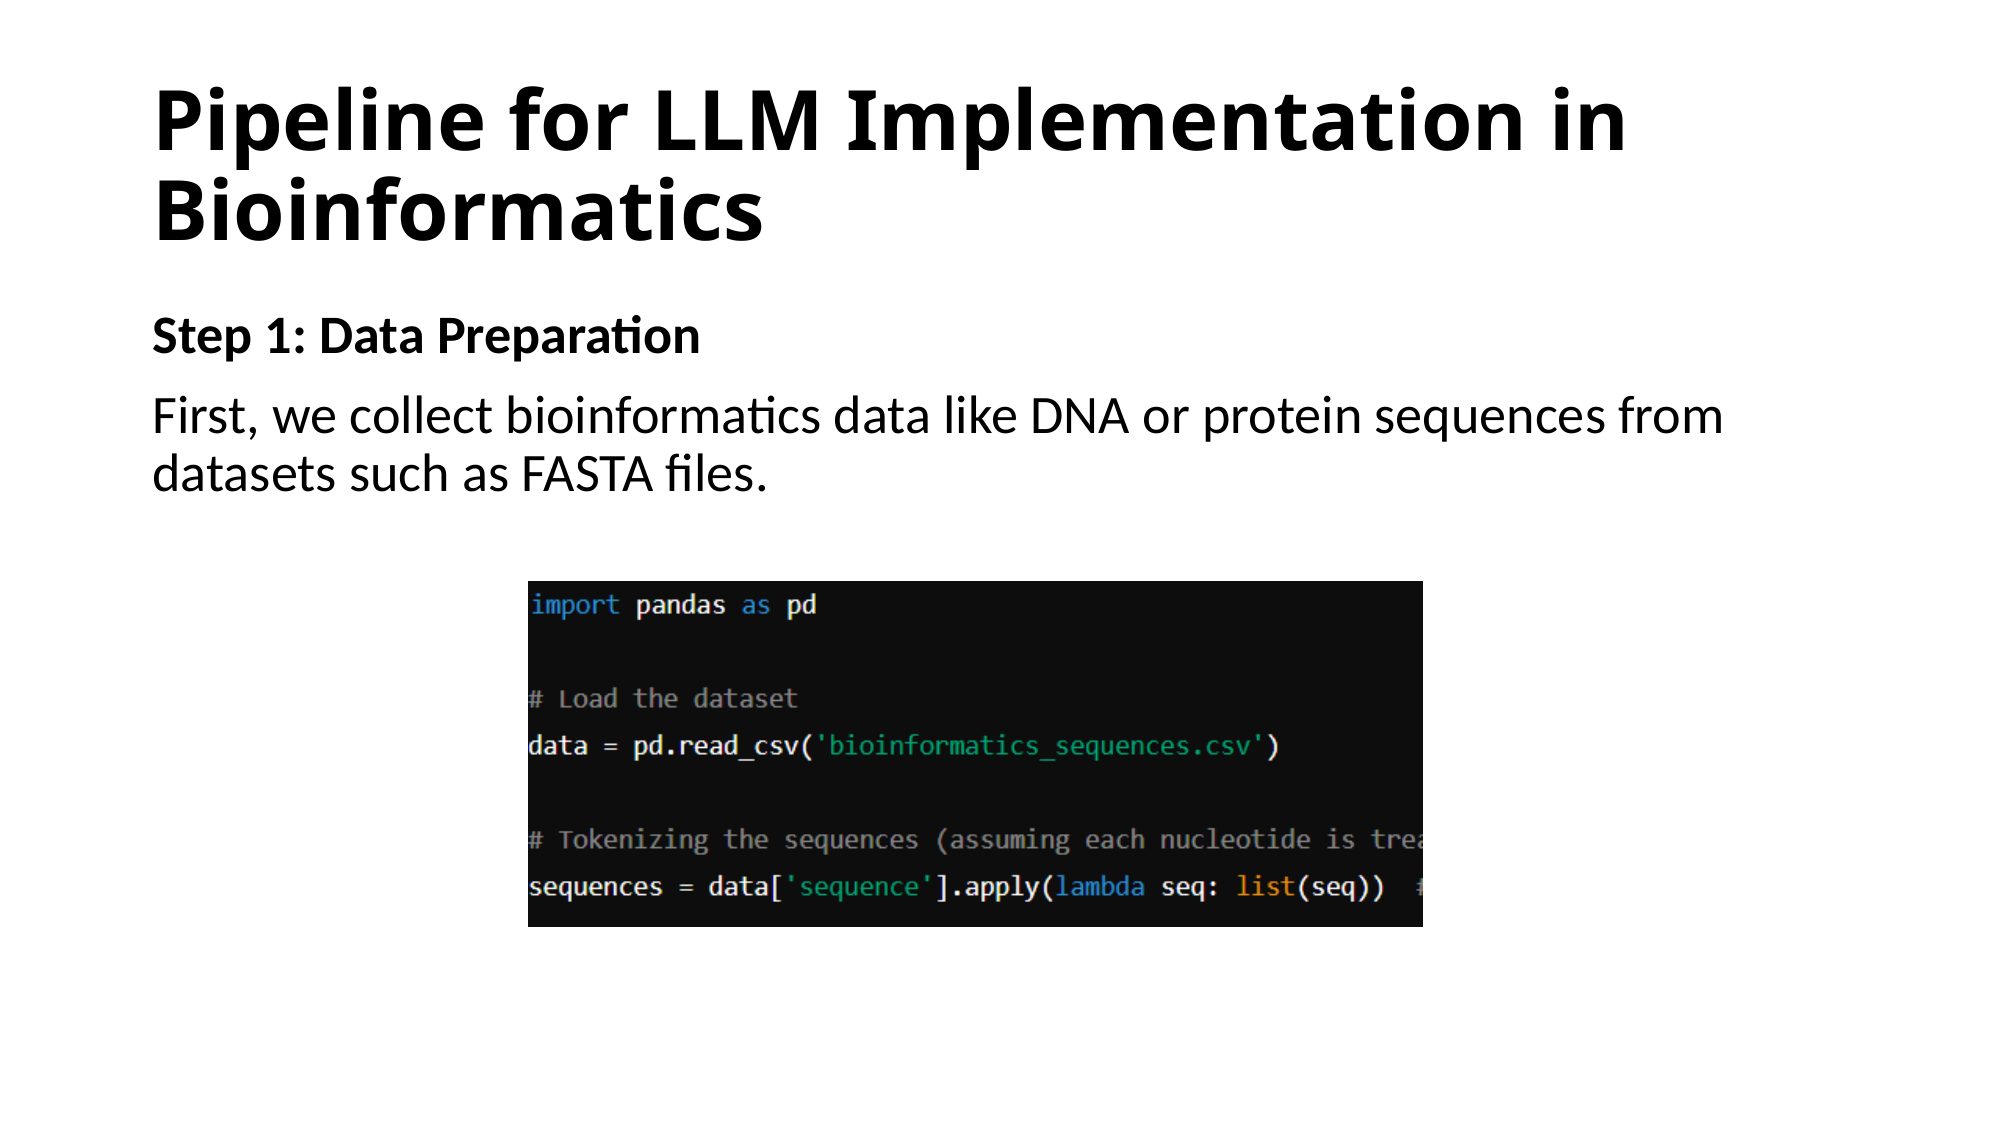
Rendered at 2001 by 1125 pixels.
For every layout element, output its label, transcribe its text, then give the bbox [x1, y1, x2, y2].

title Pipeline for LLM Implementation in Bioinformatics [137, 59, 1863, 278]
list Step 1: Data Preparation First, we collect bioinformatics data like DNA or protein sequences from datasets such as FASTA files. [137, 299, 1863, 1014]
picture [528, 581, 1423, 927]
